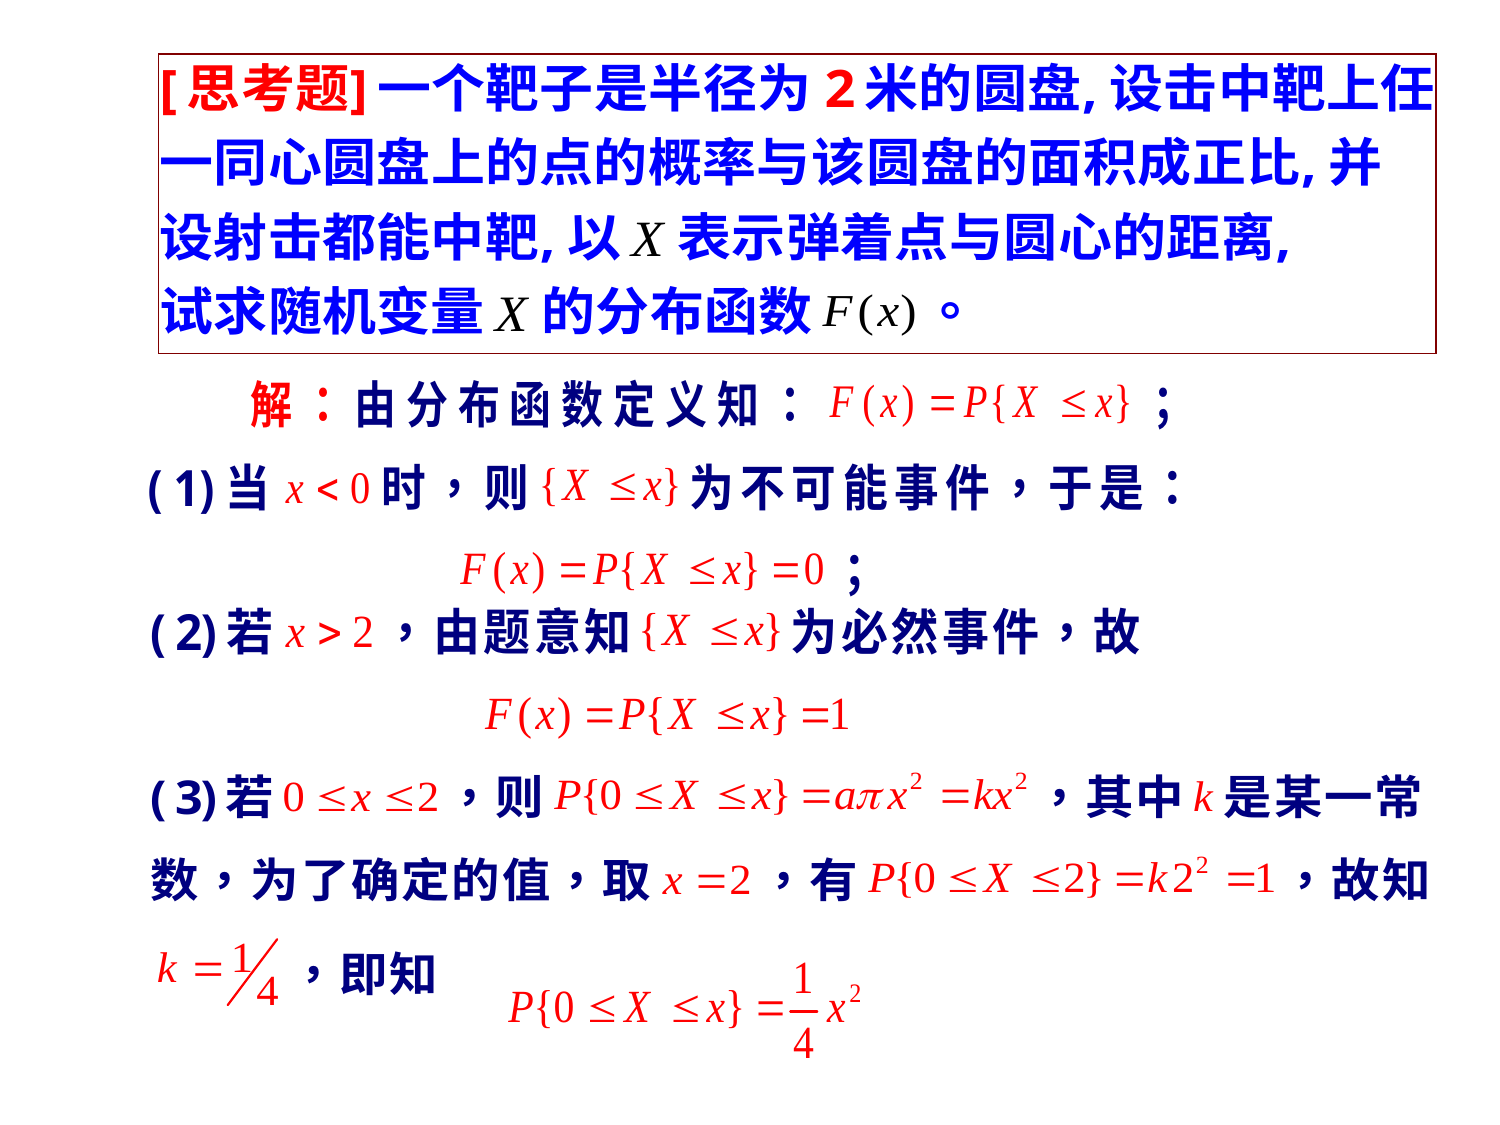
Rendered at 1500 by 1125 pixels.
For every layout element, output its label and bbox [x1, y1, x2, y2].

text_box [499, 949, 869, 1084]
text_box [149, 762, 1438, 1034]
text_box [147, 455, 1436, 628]
text_box [149, 599, 1388, 769]
text_box [159, 54, 1436, 353]
text_box [147, 372, 1446, 484]
